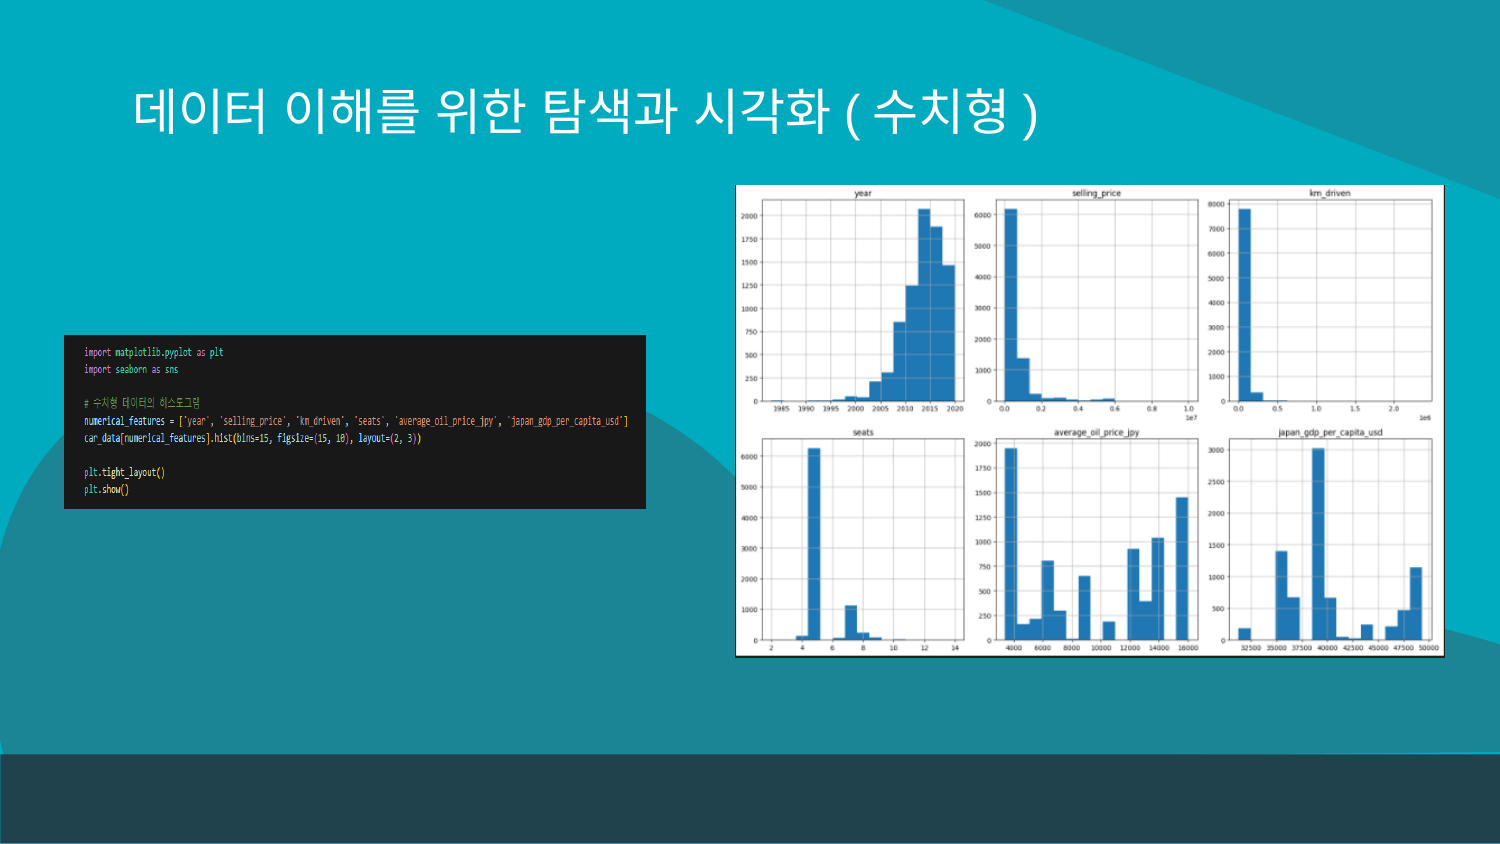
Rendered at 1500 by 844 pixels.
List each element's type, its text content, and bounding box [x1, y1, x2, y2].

picture [64, 335, 646, 509]
title 데이터 이해를 위한 탐색과 시각화(수치형) [116, 63, 1383, 158]
picture [734, 185, 1445, 659]
